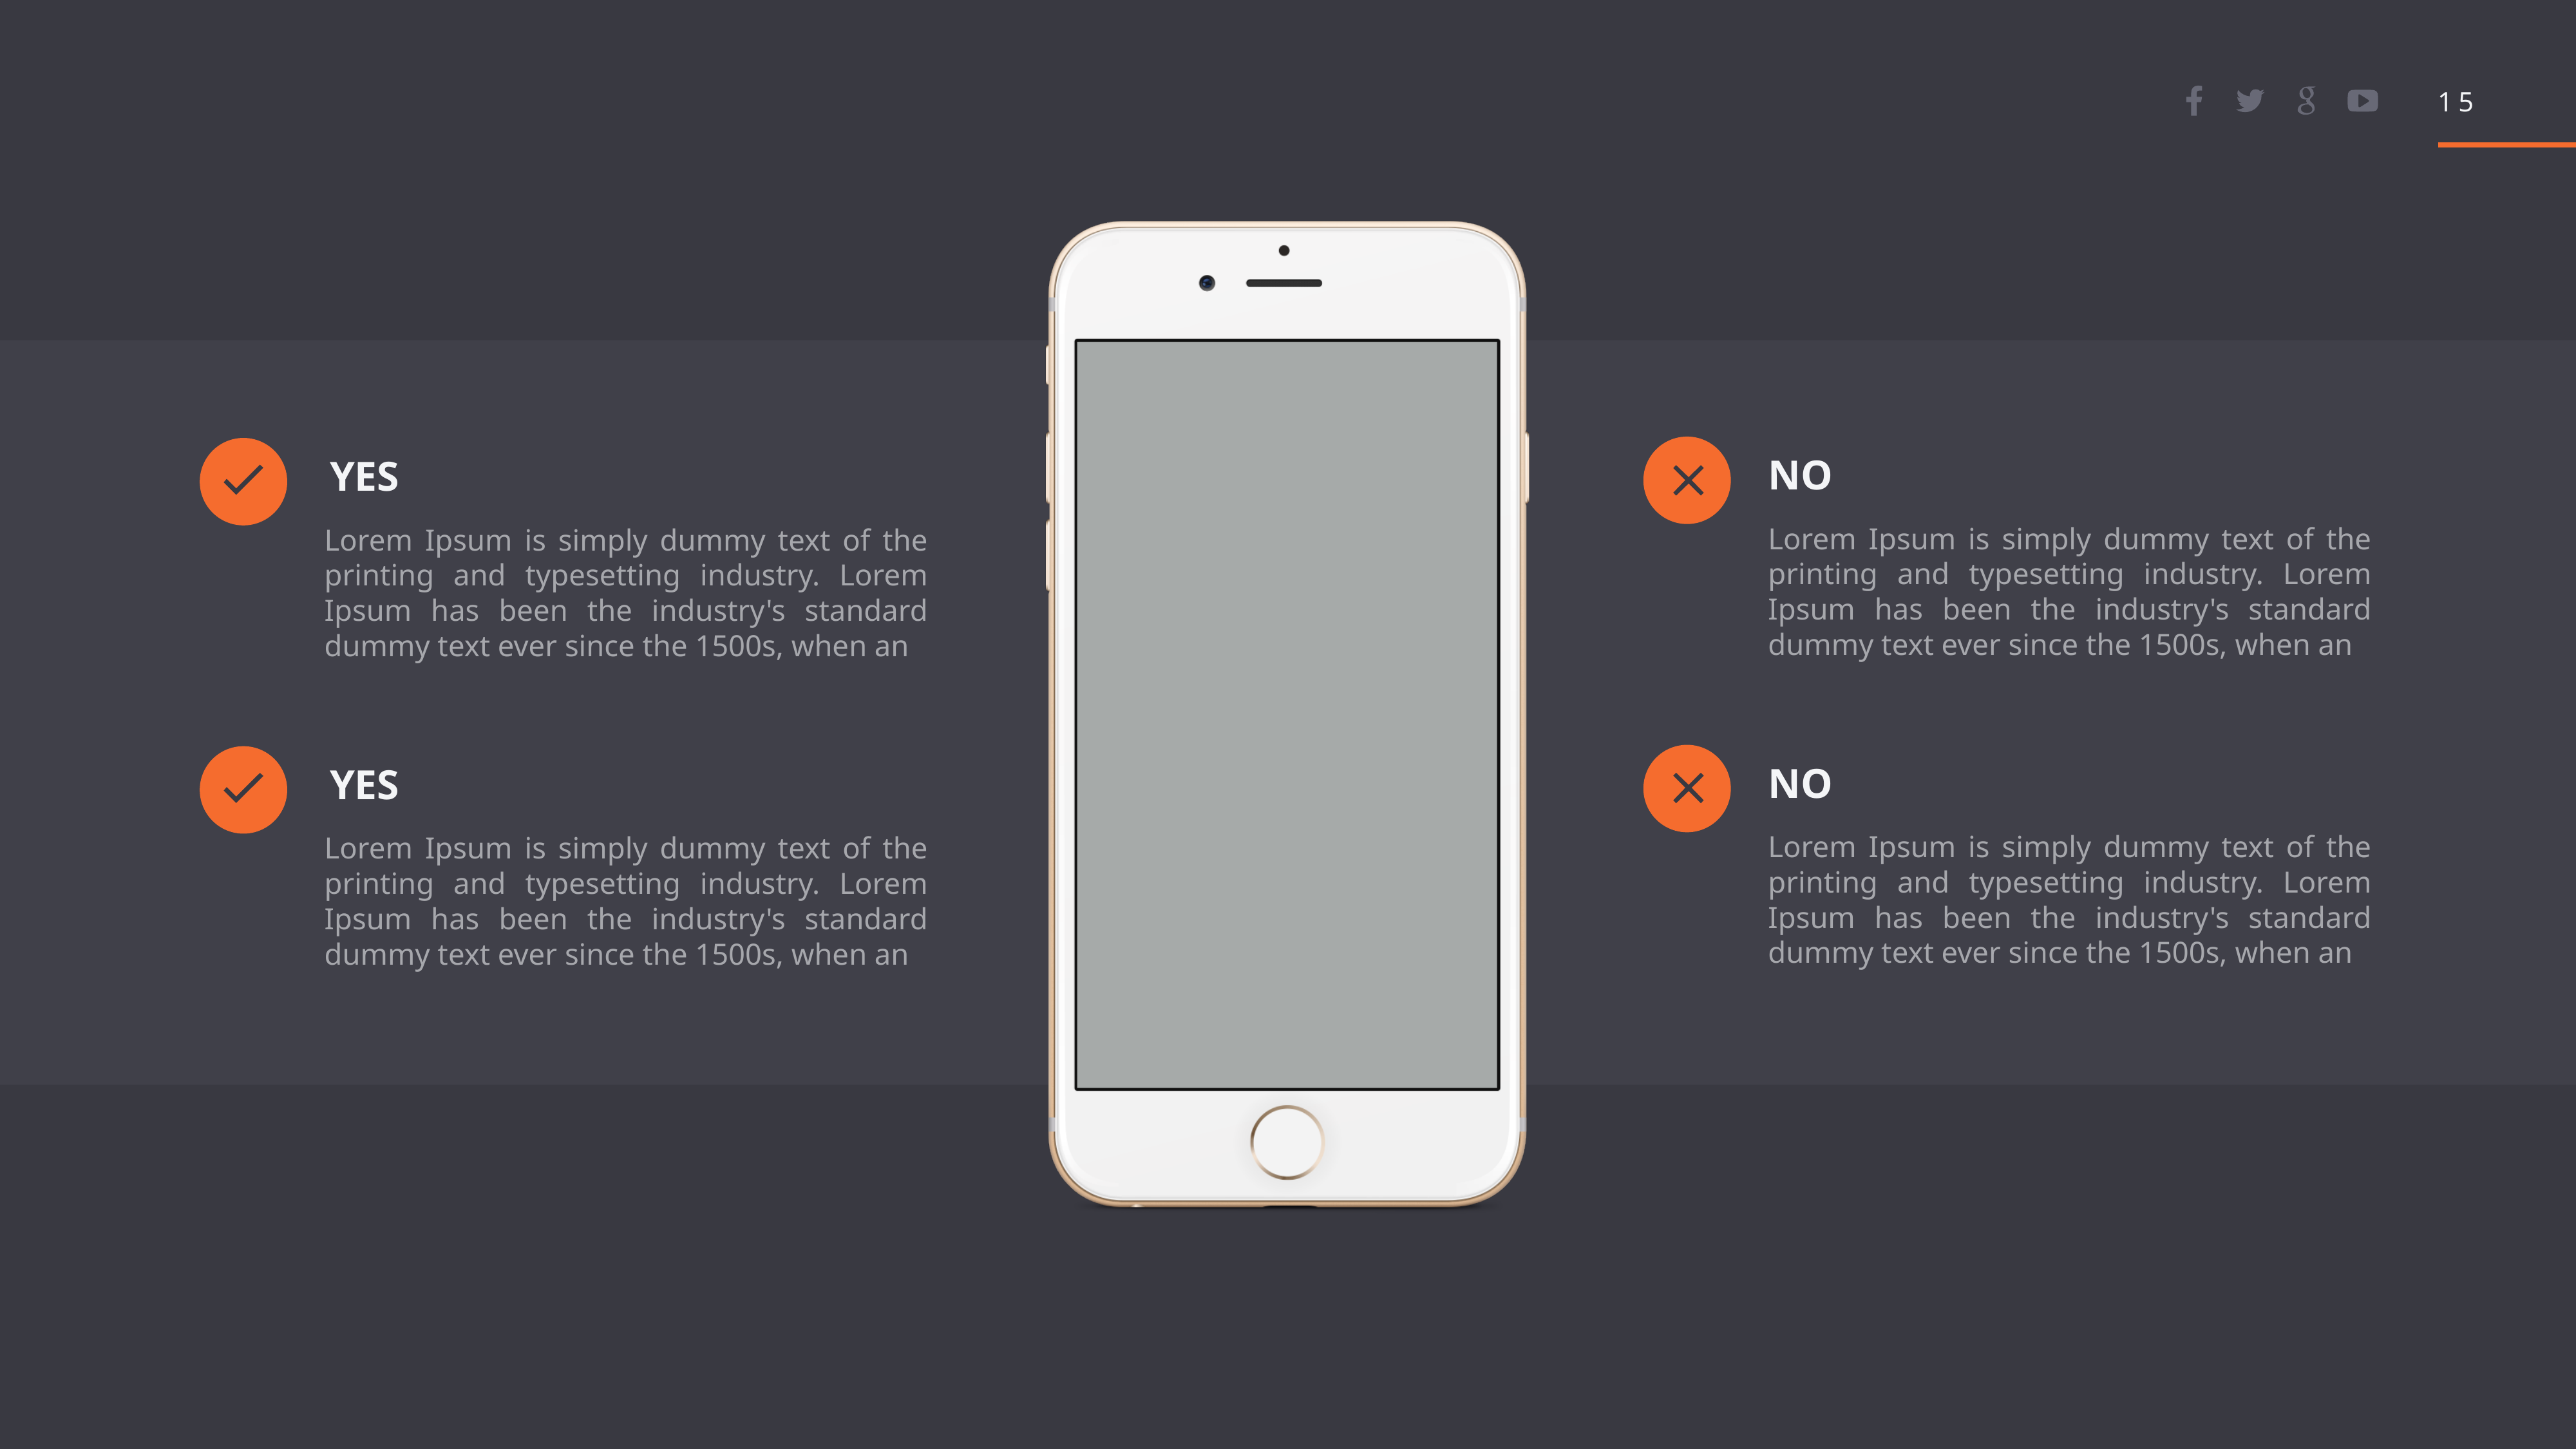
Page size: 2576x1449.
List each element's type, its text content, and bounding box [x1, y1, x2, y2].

text_box Lorem Ipsum is simply dummy text of the printing and typesetting industry. Lorem Ipsum has been the industry's standard dummy text ever since the 1500s, when an [1764, 516, 2376, 694]
text_box [200, 746, 287, 834]
text_box [1643, 744, 1731, 833]
text_box [1673, 772, 1704, 804]
slide_number 15 [2433, 80, 2498, 121]
text_box [223, 464, 263, 495]
text_box YES [325, 764, 404, 811]
text_box [1564, 340, 2576, 1085]
text_box NO [1764, 763, 1837, 810]
text_box Lorem Ipsum is simply dummy text of the printing and typesetting industry. Lorem Ipsum has been the industry's standard dummy text ever since the 1500s, when an [320, 826, 933, 1004]
text_box [1673, 465, 1704, 496]
text_box [1643, 436, 1731, 524]
text_box [200, 438, 287, 526]
picture [1014, 195, 1562, 1230]
text_box NO [1764, 455, 1837, 502]
text_box [223, 773, 263, 803]
text_box Lorem Ipsum is simply dummy text of the printing and typesetting industry. Lorem Ipsum has been the industry's standard dummy text ever since the 1500s, when an [1764, 824, 2376, 1003]
text_box Lorem Ipsum is simply dummy text of the printing and typesetting industry. Lorem Ipsum has been the industry's standard dummy text ever since the 1500s, when an [320, 517, 933, 696]
text_box YES [325, 456, 404, 504]
text_box [0, 340, 1011, 1085]
